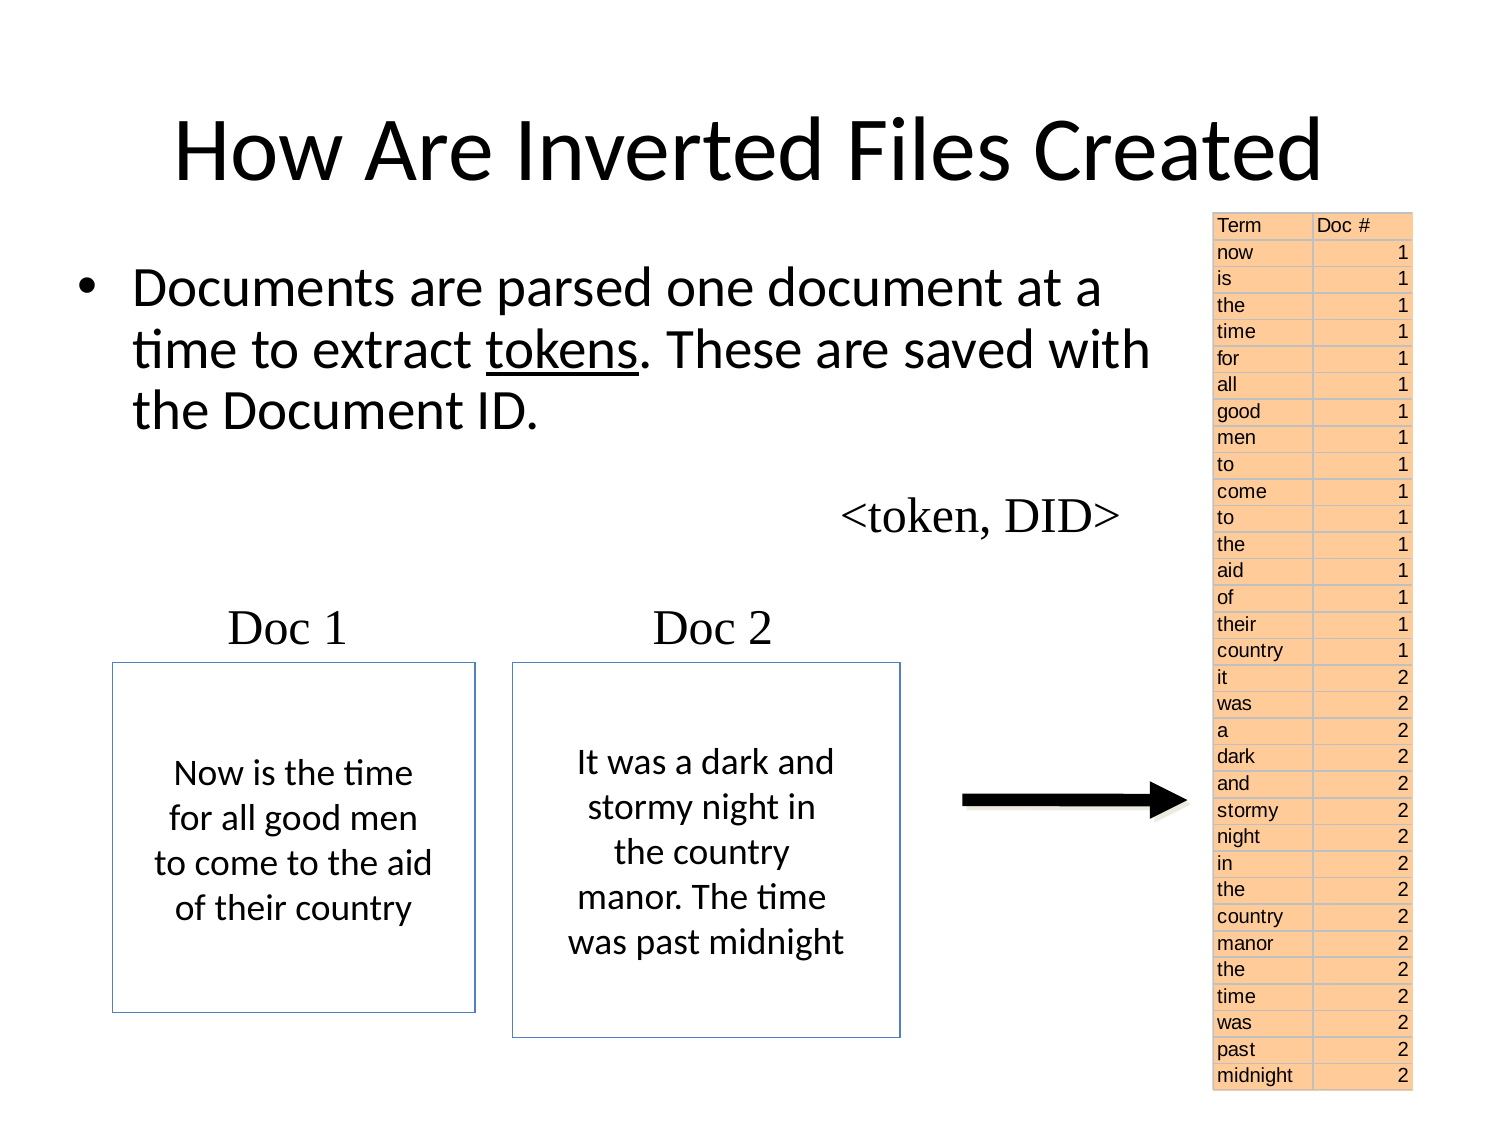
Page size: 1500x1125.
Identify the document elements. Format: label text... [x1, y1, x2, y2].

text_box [1212, 212, 1414, 1092]
text_box Now is the time for all good men to come to the aid of their country [112, 662, 475, 1013]
title How Are Inverted Files Created [112, 50, 1388, 238]
text_box It was a dark and stormy night in the country manor. The time was past midnight [512, 662, 900, 1038]
text_box Doc 2 [637, 587, 789, 663]
text_box Doc 1 [212, 587, 364, 663]
text_box [962, 793, 1188, 807]
text_box <token, DID> [825, 474, 1137, 550]
list Documents are parsed one document at a time to extract tokens. These are saved with the Document ID. [62, 249, 1175, 450]
